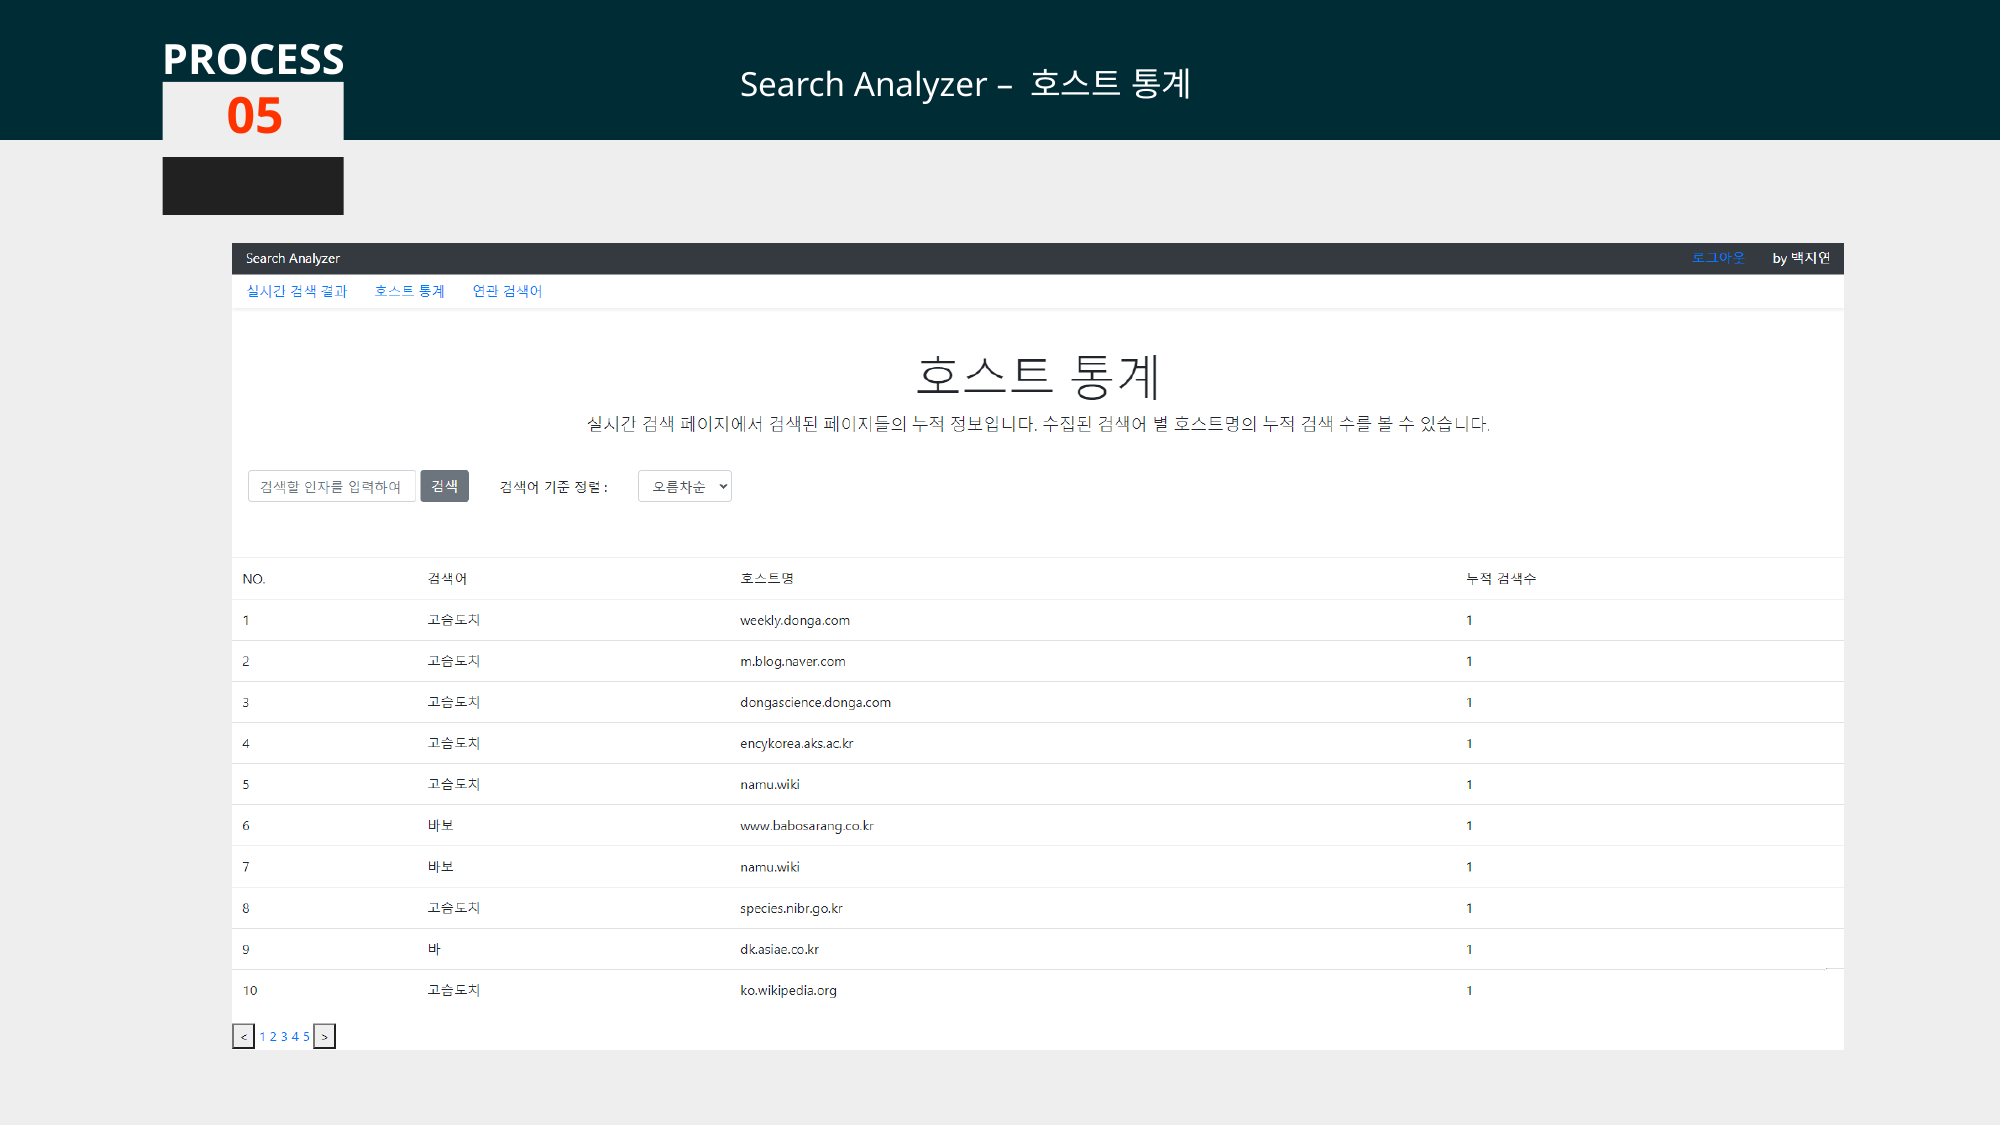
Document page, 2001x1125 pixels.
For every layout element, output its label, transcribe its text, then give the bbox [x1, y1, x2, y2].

text_box [161, 81, 211, 141]
text_box [0, 0, 161, 141]
text_box [161, 156, 345, 216]
text_box PROCESS [147, 0, 360, 91]
picture [232, 243, 1844, 1050]
text_box Search Analyzer – 호스트 통계 [725, 35, 1774, 111]
text_box [299, 81, 345, 141]
text_box [345, 0, 2000, 141]
text_box 05 [211, 75, 299, 151]
